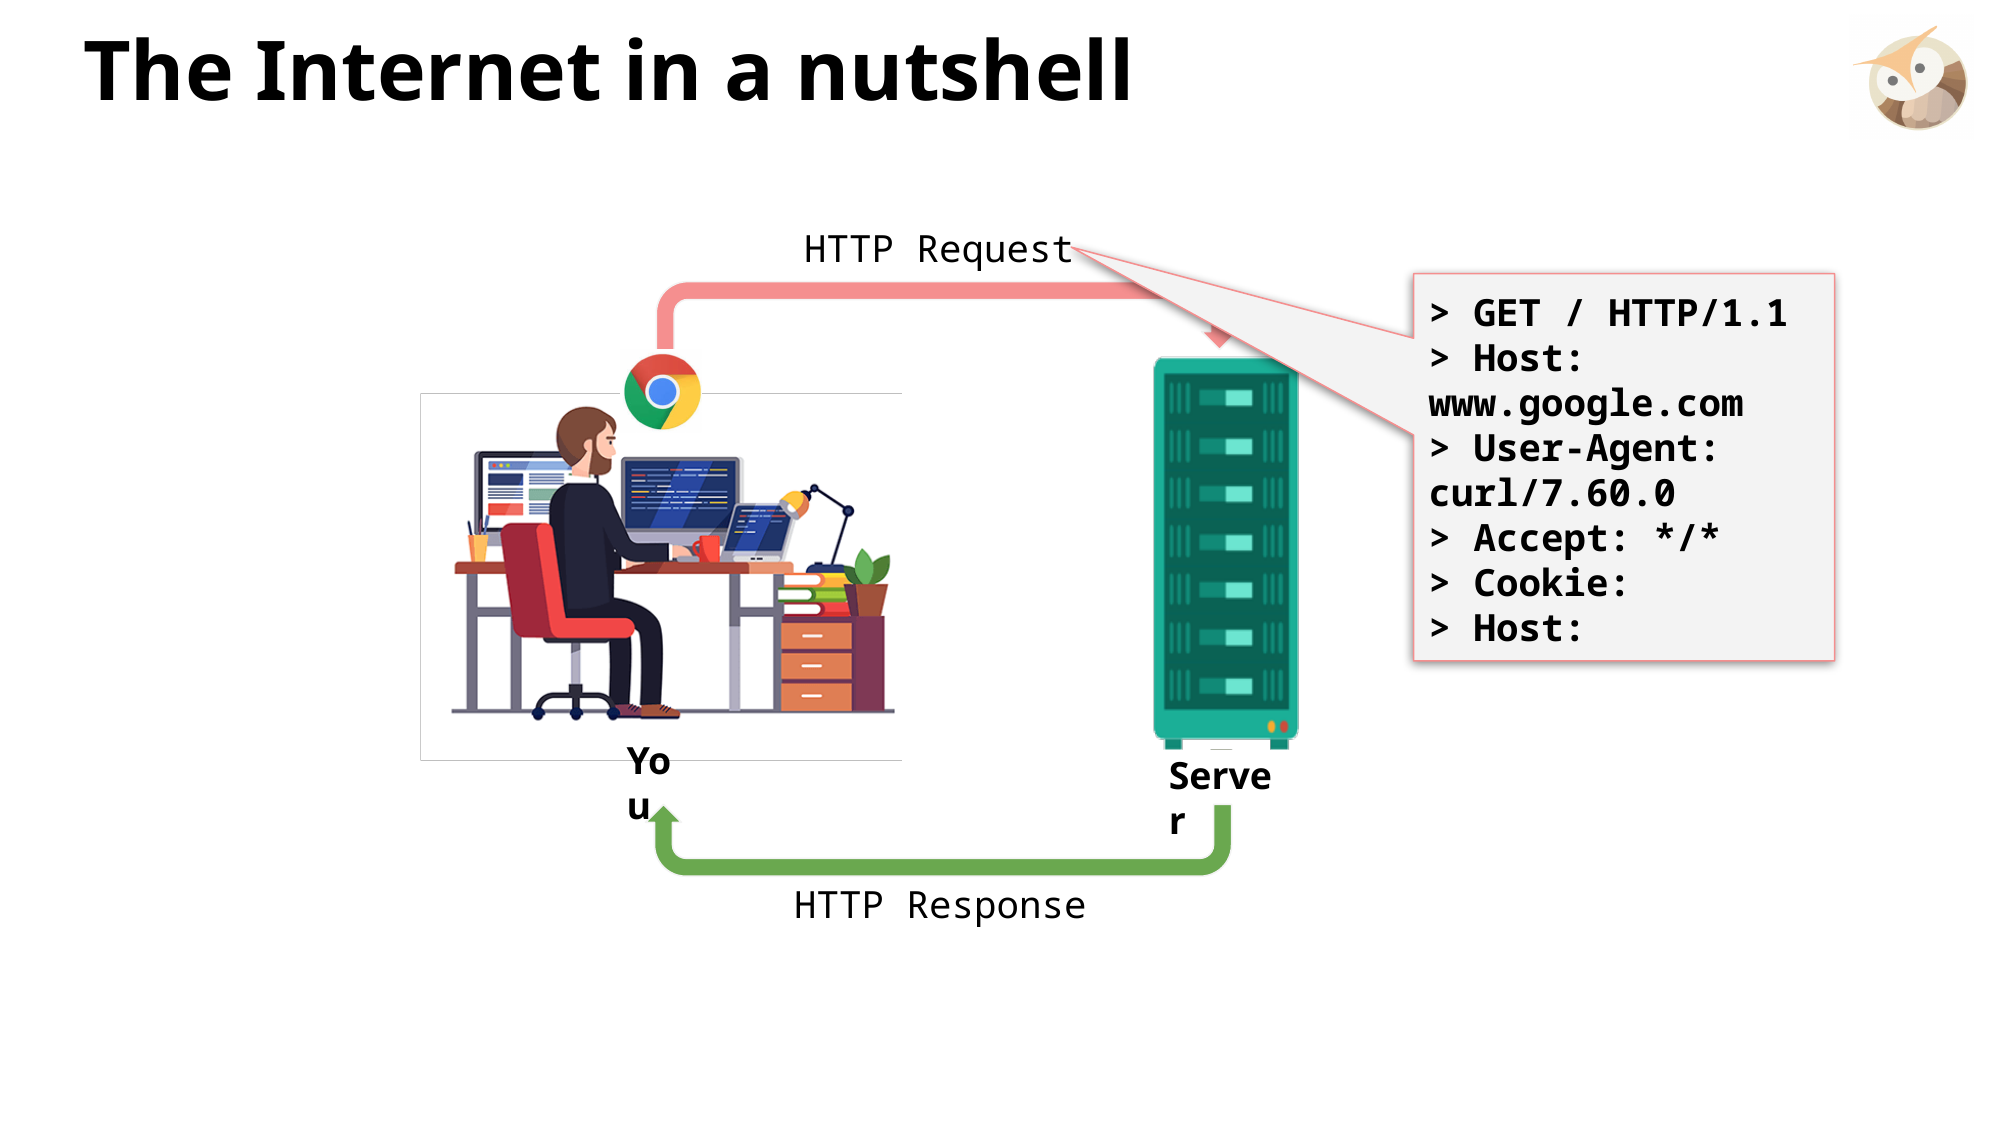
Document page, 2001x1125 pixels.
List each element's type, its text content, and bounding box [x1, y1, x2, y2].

text_box HTTP Response [774, 876, 1106, 932]
text_box You [611, 788, 711, 835]
text_box HTTP Request [620, 220, 1258, 276]
picture [1118, 341, 1326, 750]
text_box [656, 281, 1145, 348]
picture [339, 349, 902, 780]
text_box > GET / HTTP/1.1 > Host: www.google.com > User-Agent: curl/7.60.0 > Accept: */* > Cookie: > Host: [1071, 247, 1835, 661]
text_box [1201, 331, 1214, 340]
text_box [654, 835, 1232, 877]
title The Internet in a nutshell [68, 14, 1274, 140]
text_box Server [1153, 757, 1302, 850]
picture [1849, 14, 1974, 140]
